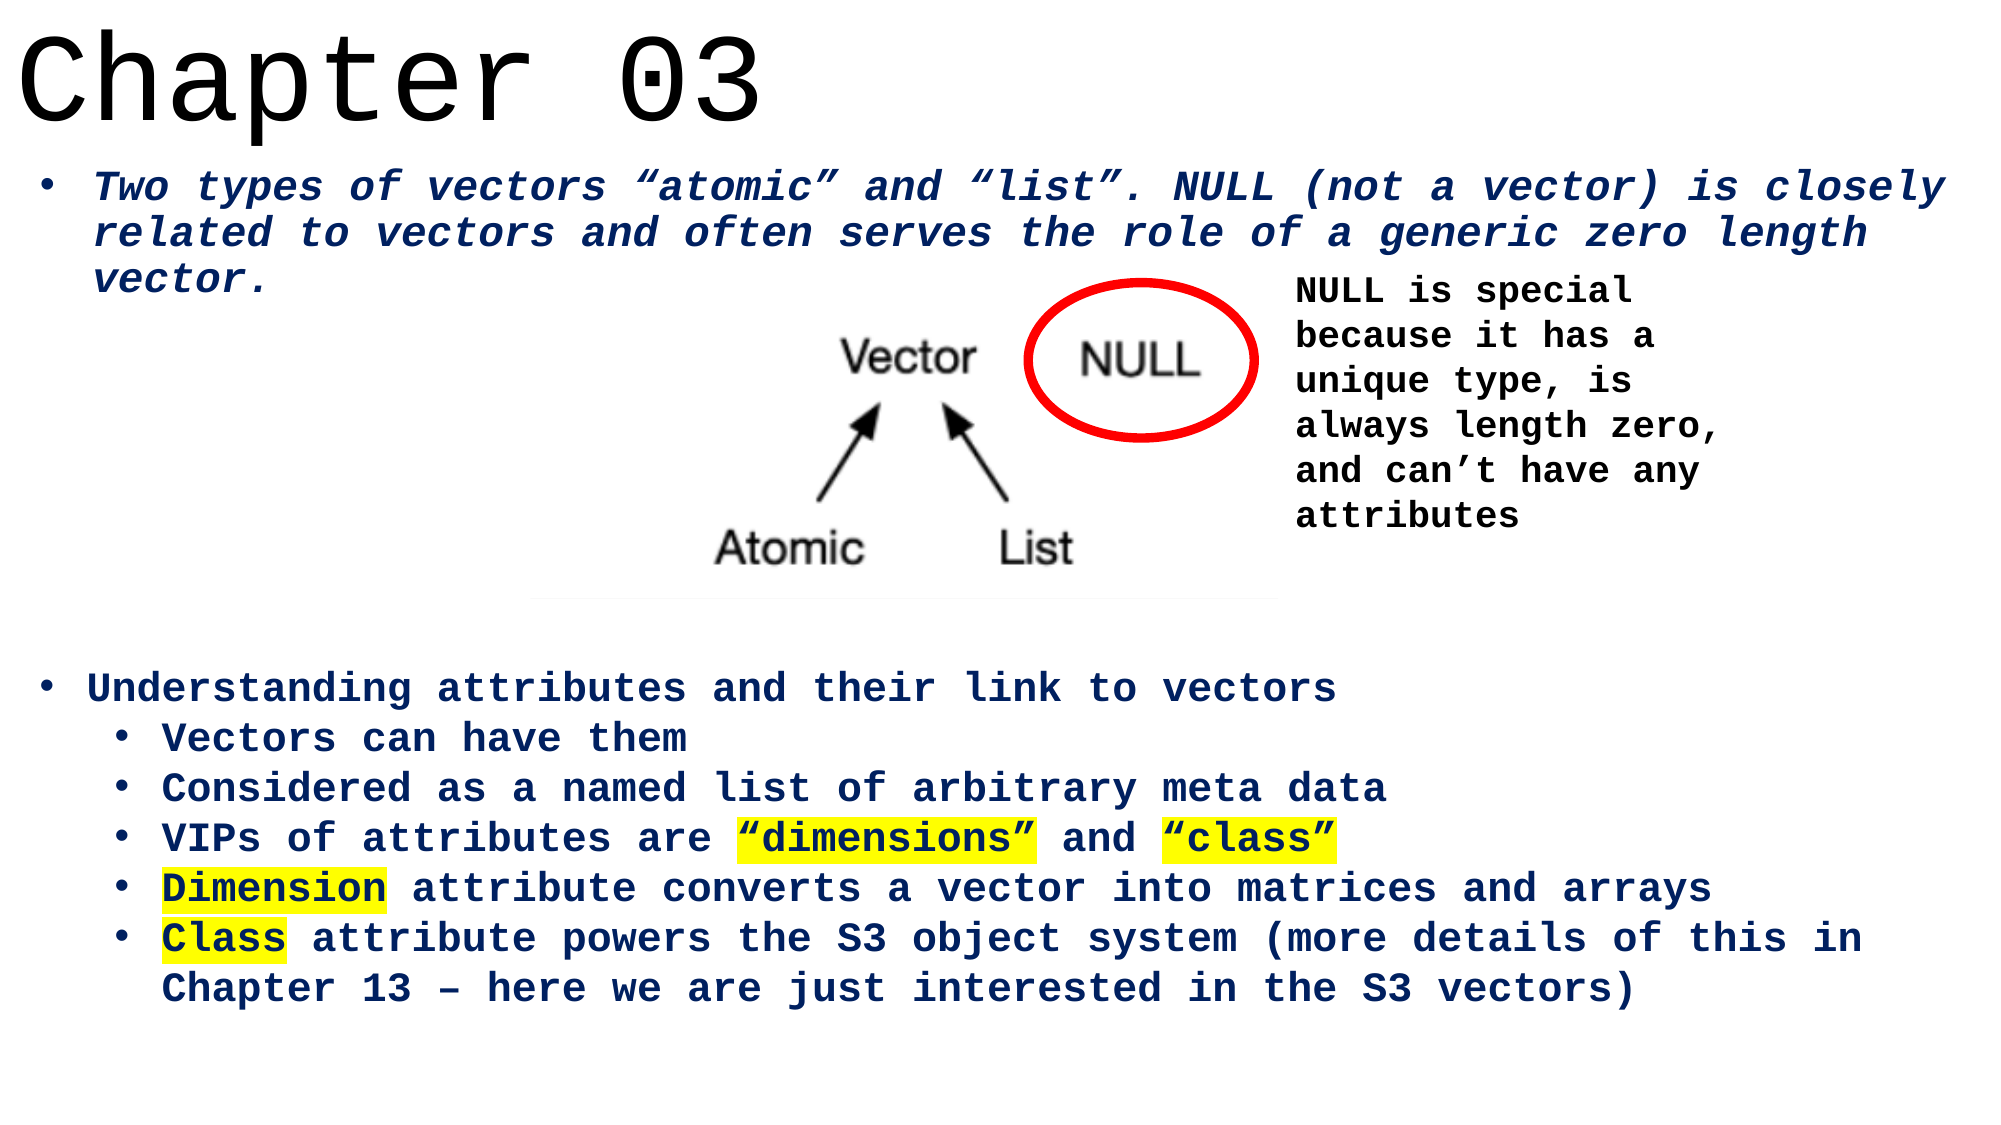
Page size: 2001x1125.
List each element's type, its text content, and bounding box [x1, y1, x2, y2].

subtitle Two types of vectors “atomic” and “list”. NULL (not a vector) is closely related to vectors and often serves the role of a generic zero length vector. [24, 155, 1975, 311]
text_box NULL is special because it has a unique type, is always length zero, and can’t have any attributes [1280, 257, 1784, 543]
text_box [1053, 281, 1230, 310]
title Chapter 03 [0, 0, 1603, 156]
picture [530, 310, 1279, 599]
text_box [24, 626, 1975, 703]
text_box Understanding attributes and their link to vectors Vectors can have them Considered as a named list of arbitrary meta data VIPs of attributes are “dimensions” and “class” Dimension attribute converts a vector into matrices and arrays Class attribute powers the S3 object system (more details of this in Chapter 13 – here we are just interested in the S3 vectors) [24, 652, 1928, 1018]
